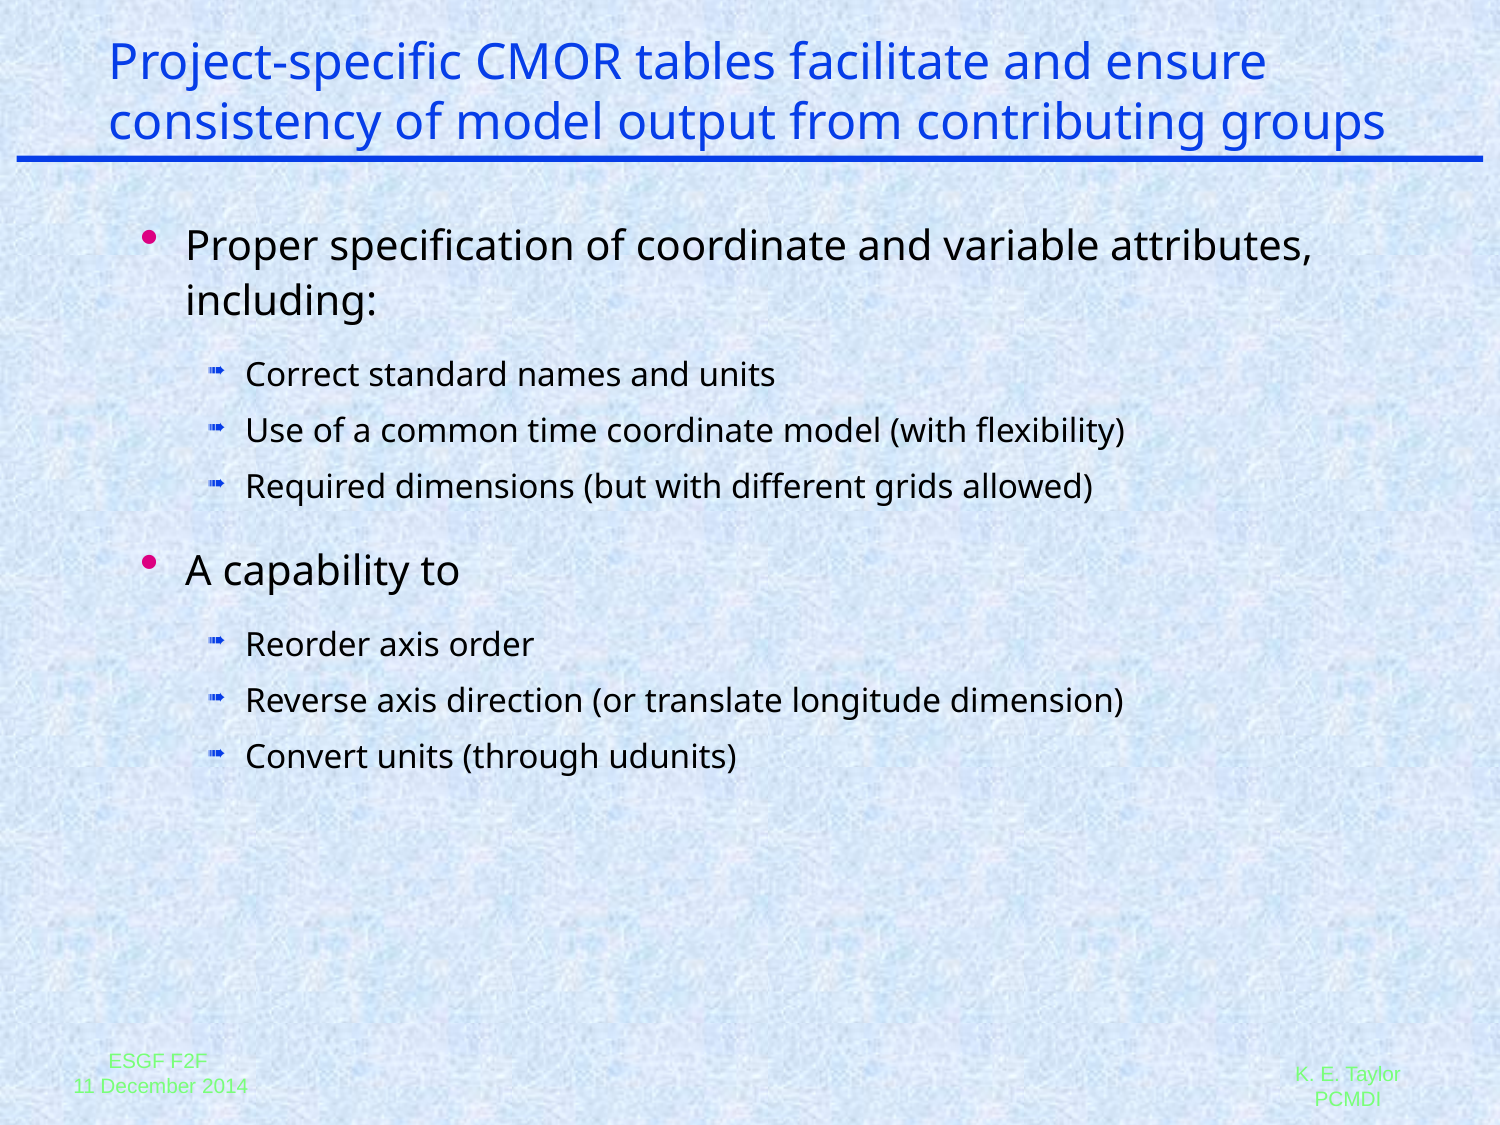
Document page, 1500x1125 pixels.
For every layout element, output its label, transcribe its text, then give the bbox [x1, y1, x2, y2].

list Proper specification of coordinate and variable attributes, including: Correct standard names and units Use of a common time coordinate model (with flexibility) Required dimensions (but with different grids allowed) A capability to Reorder axis order Reverse axis direction (or translate longitude dimension) Convert units (through udunits) [124, 206, 1376, 1036]
picture [0, 0, 1500, 1125]
title Project-specific CMOR tables facilitate and ensure consistency of model output from contributing groups [93, 6, 1419, 158]
